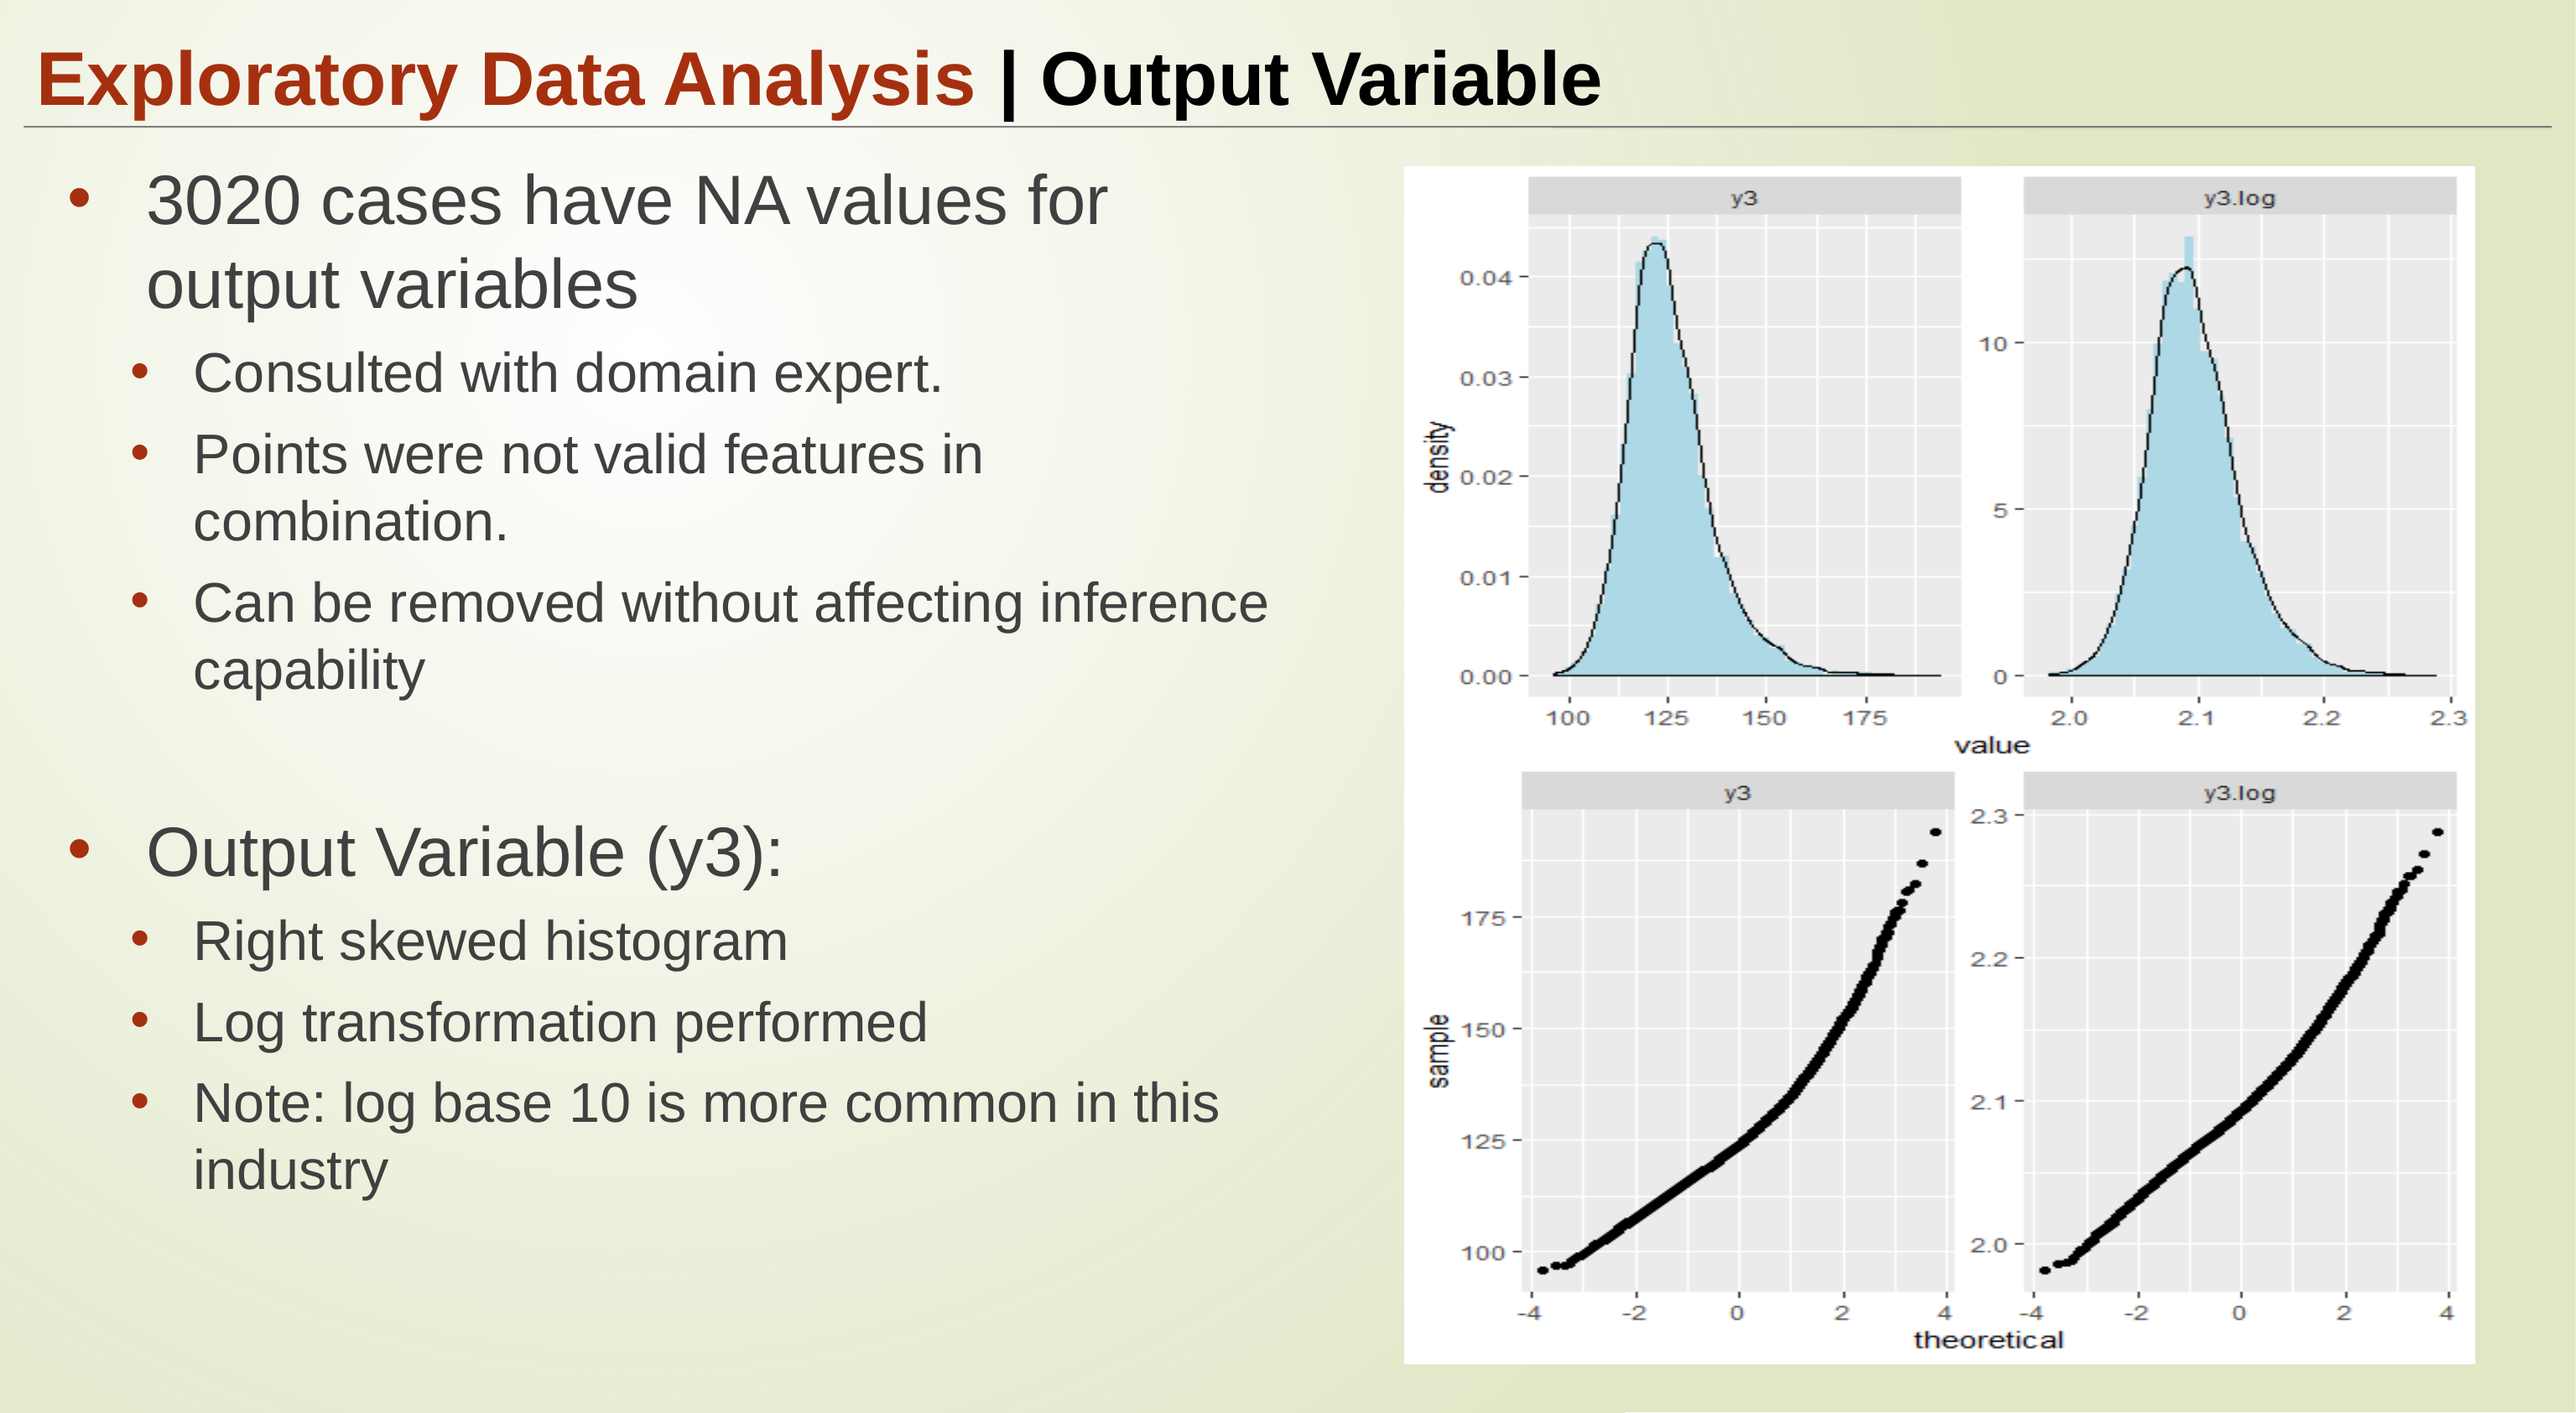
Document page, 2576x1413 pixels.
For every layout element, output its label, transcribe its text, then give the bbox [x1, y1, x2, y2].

title Exploratory Data Analysis | Output Variable [23, 23, 2553, 128]
picture [1404, 166, 2475, 1364]
list 3020 cases have NA values for output variables Consulted with domain expert. Points were not valid features in combination. Can be removed without affecting inference capability Output Variable (y3): Right skewed histogram Log transformation performed Note: log base 10 is more common in this industry [23, 149, 1288, 1273]
